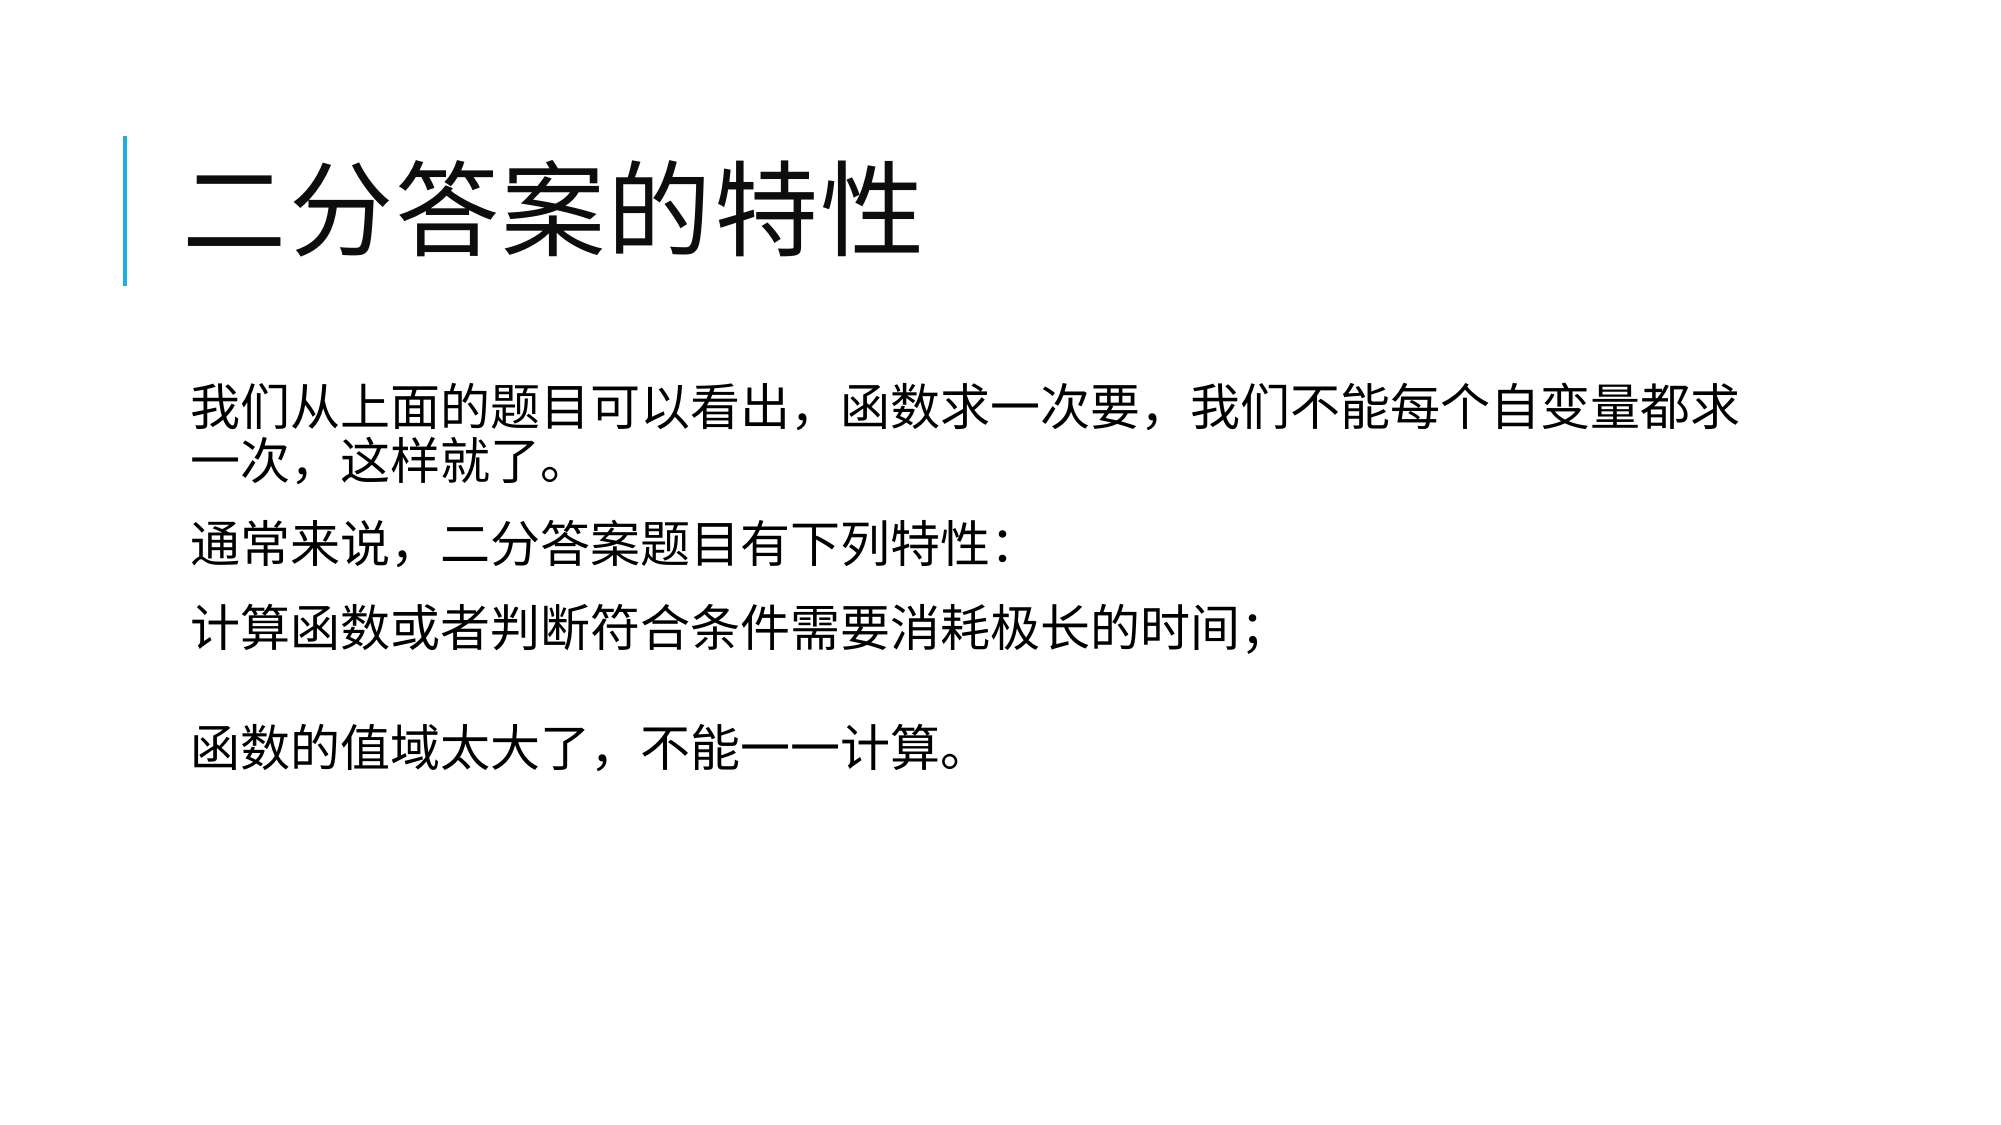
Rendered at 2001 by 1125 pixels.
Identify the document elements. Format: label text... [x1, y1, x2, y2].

title 二分答案的特性 [168, 96, 1763, 342]
